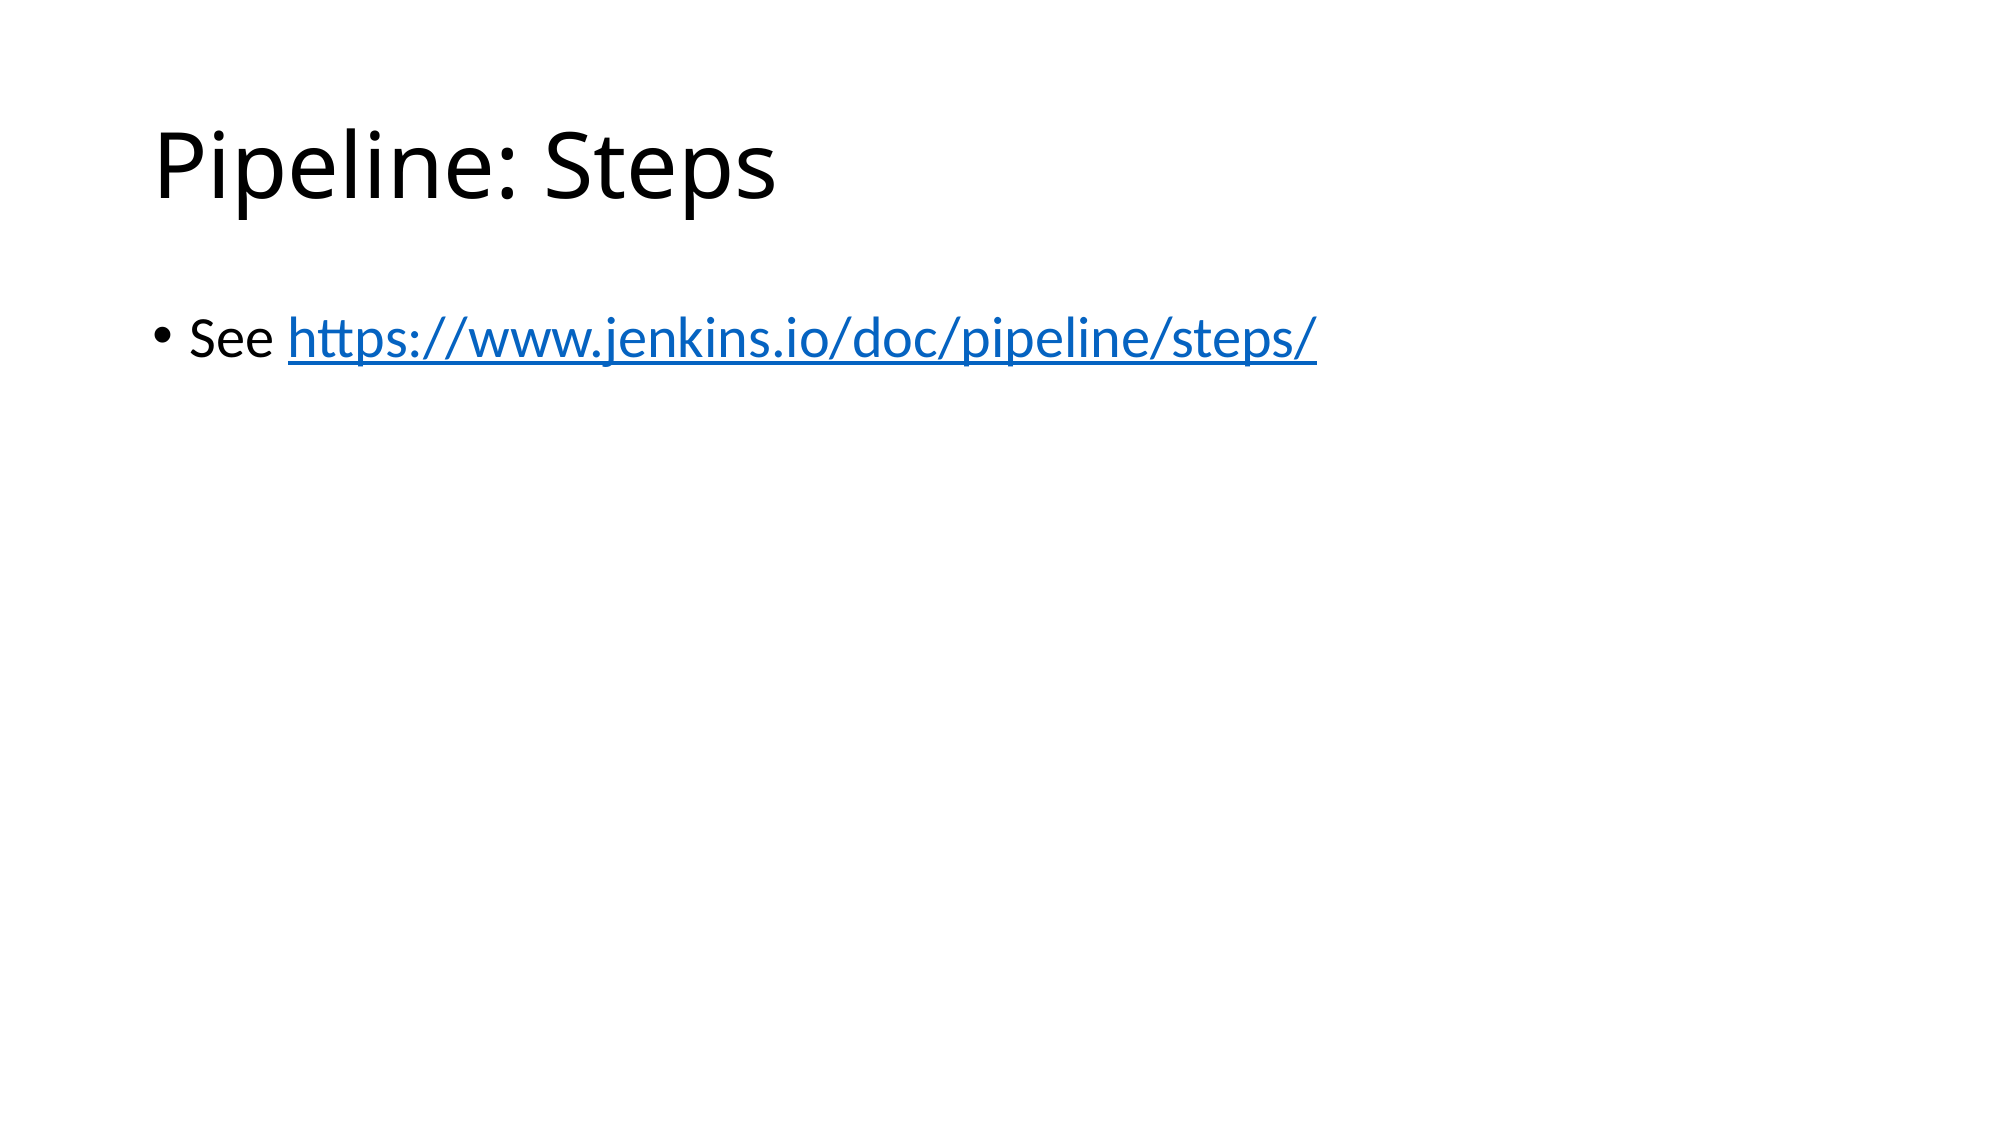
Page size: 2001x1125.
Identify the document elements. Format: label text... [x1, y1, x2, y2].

list See https://www.jenkins.io/doc/pipeline/steps/ [137, 299, 1863, 1014]
title Pipeline: Steps [137, 59, 1863, 278]
